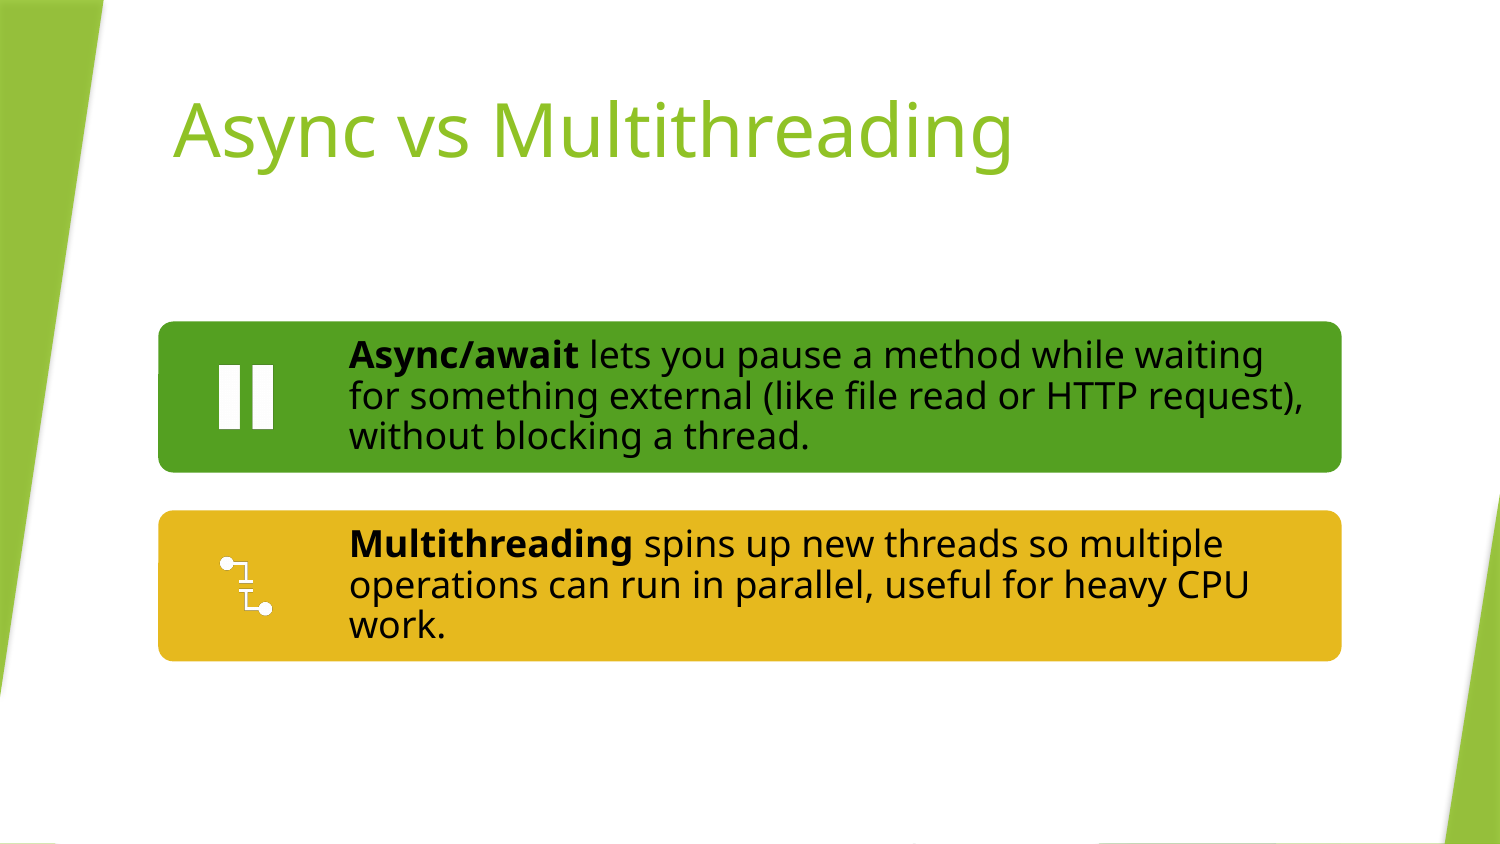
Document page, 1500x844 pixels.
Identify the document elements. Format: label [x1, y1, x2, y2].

text_box [157, 239, 1343, 744]
text_box [0, 0, 1500, 844]
